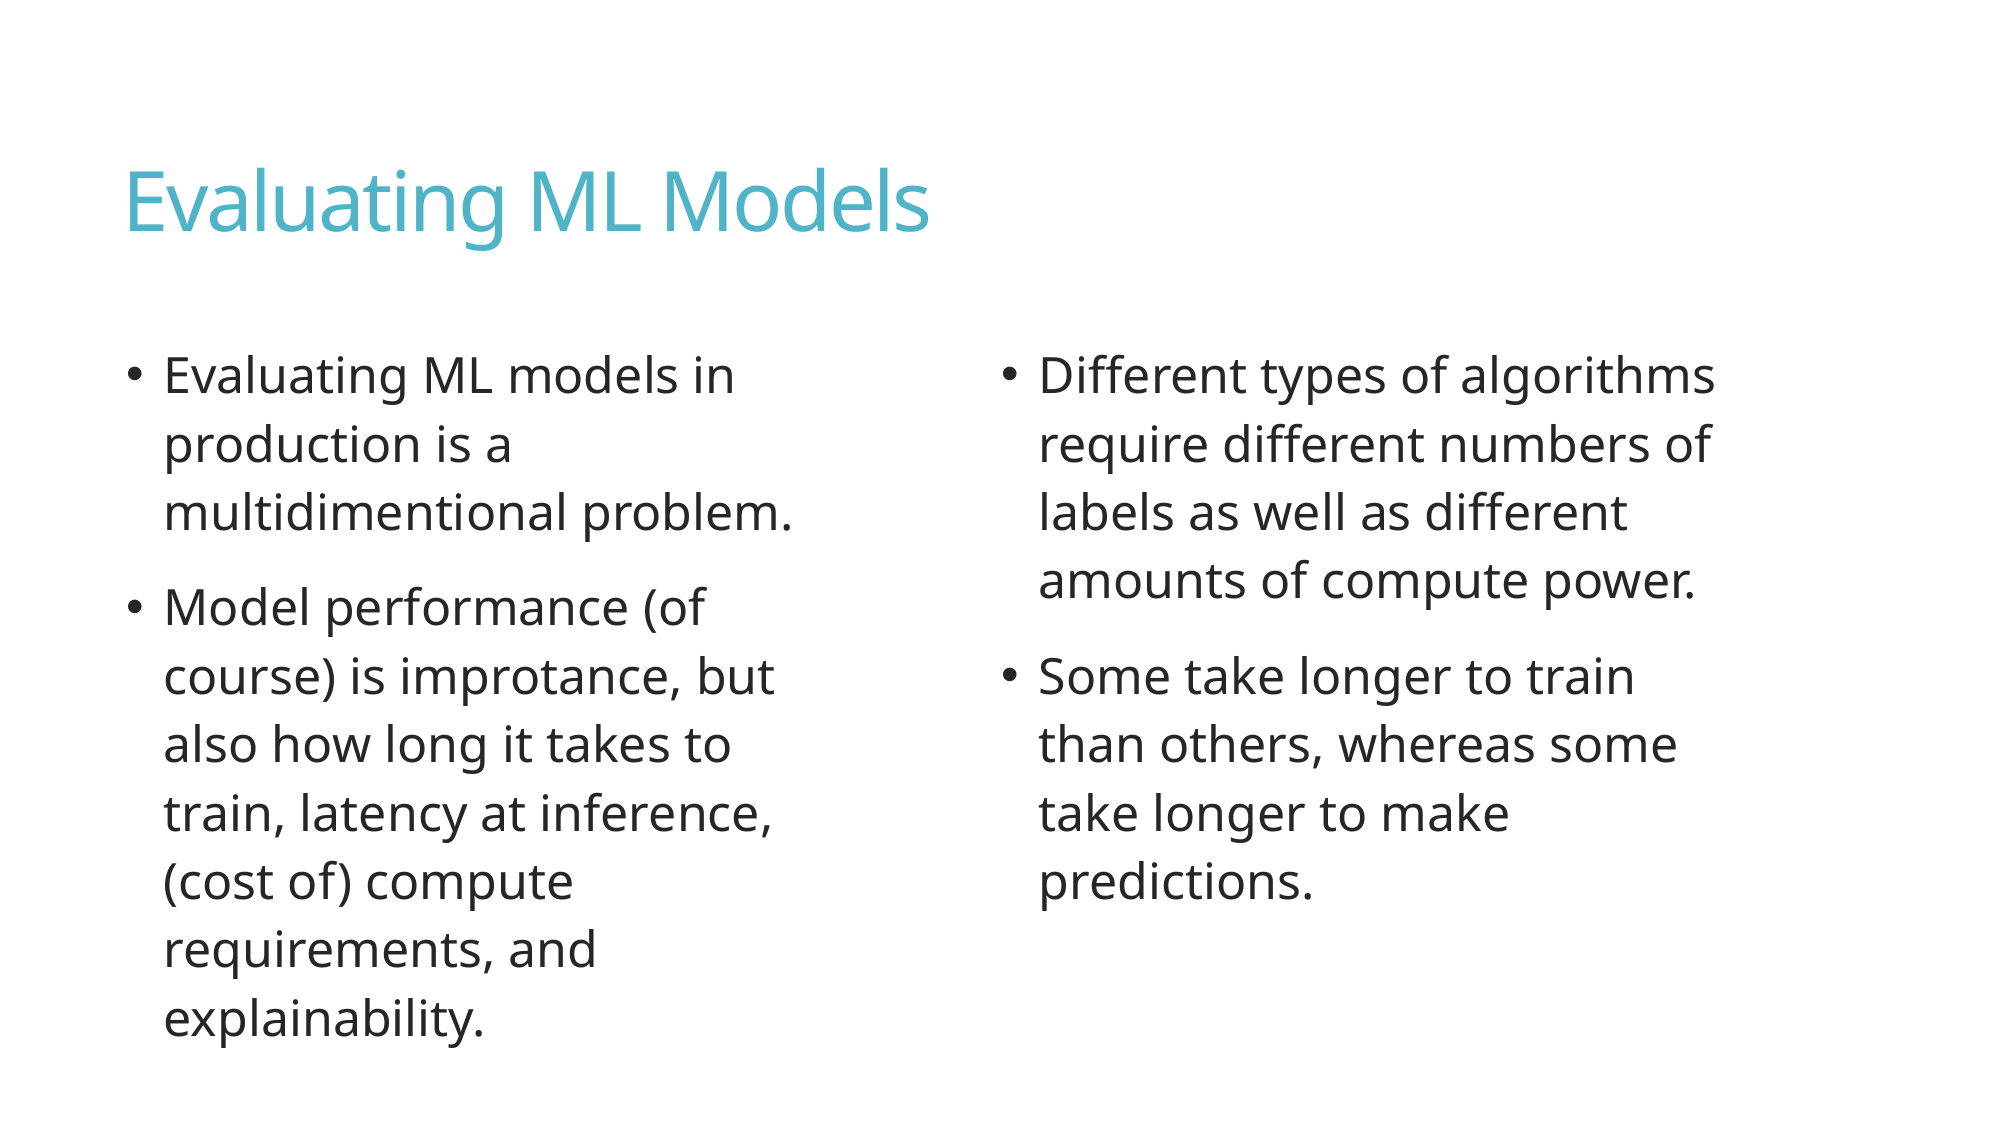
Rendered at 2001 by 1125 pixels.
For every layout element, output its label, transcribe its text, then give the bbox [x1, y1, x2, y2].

list Evaluating ML models in production is a multidimentional problem. Model performance (of course) is improtance, but also how long it takes to train, latency at inference, (cost of) compute requirements, and explainability. [111, 327, 876, 946]
list Different types of algorithms require different numbers of labels as well as different amounts of compute power. Some take longer to train than others, whereas some take longer to make predictions. [986, 327, 1752, 946]
title Evaluating ML Models [107, 81, 1875, 330]
